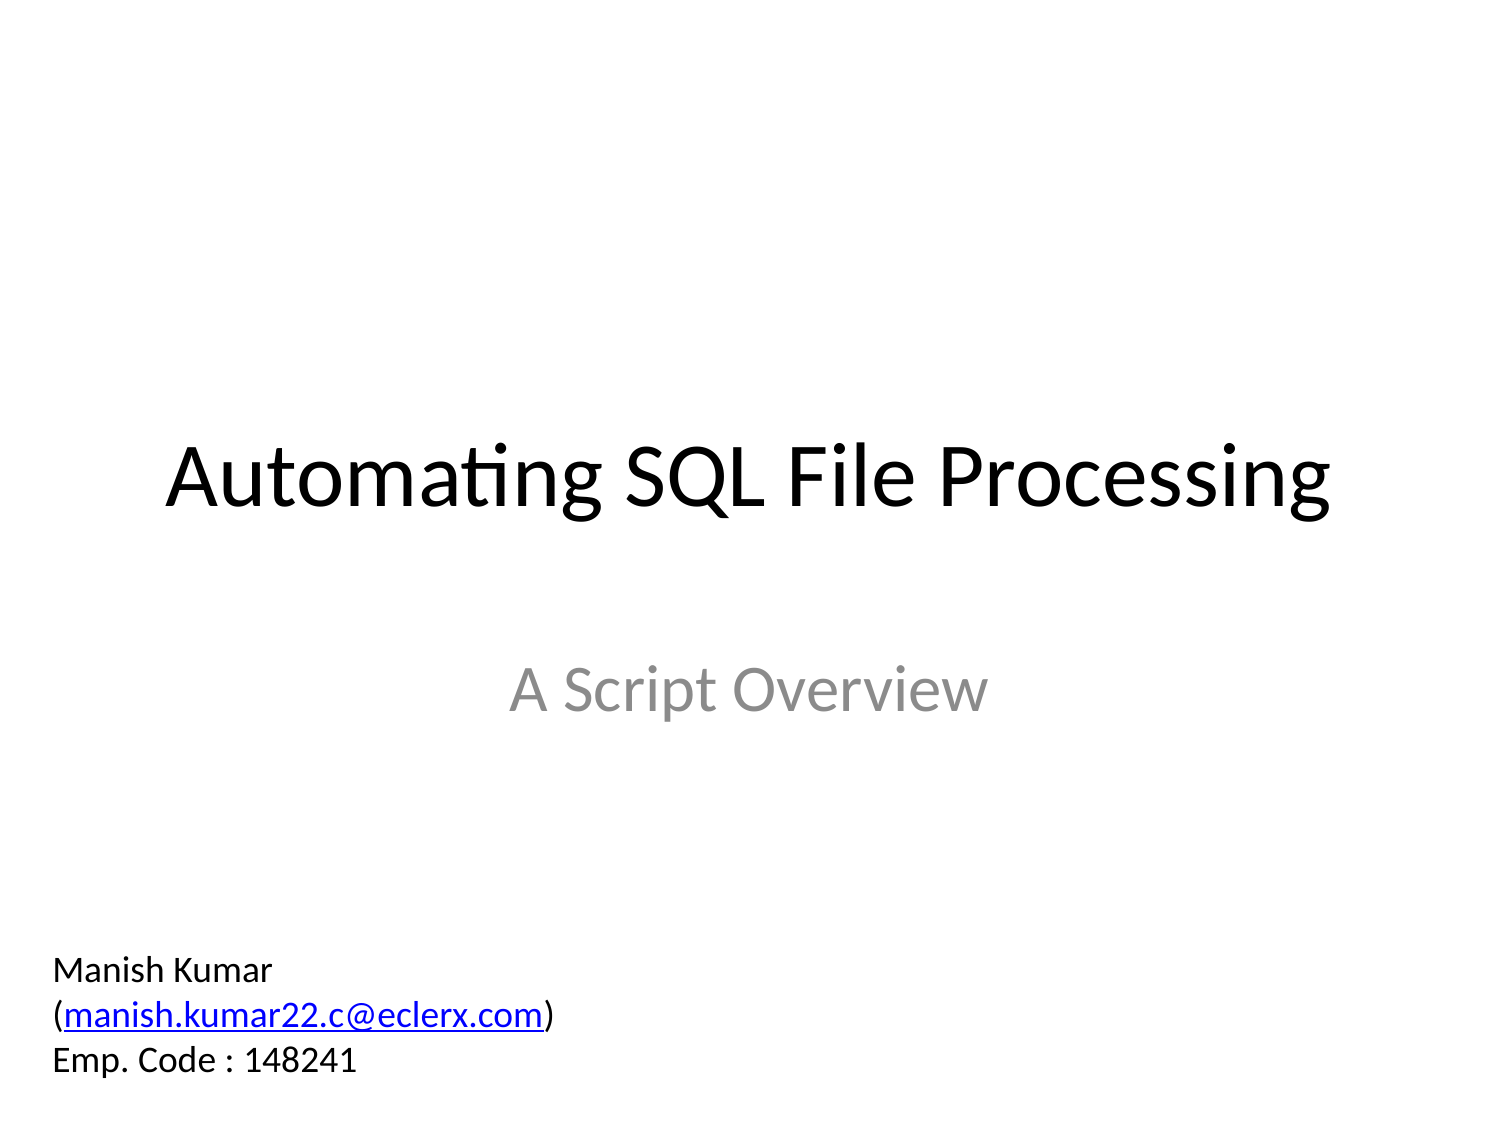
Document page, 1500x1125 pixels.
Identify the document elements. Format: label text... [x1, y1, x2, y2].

subtitle A Script Overview [225, 637, 1275, 925]
title Automating SQL File Processing [112, 349, 1388, 591]
text_box Manish Kumar (manish.kumar22.c@eclerx.com) Emp. Code : 148241 [37, 937, 575, 1088]
